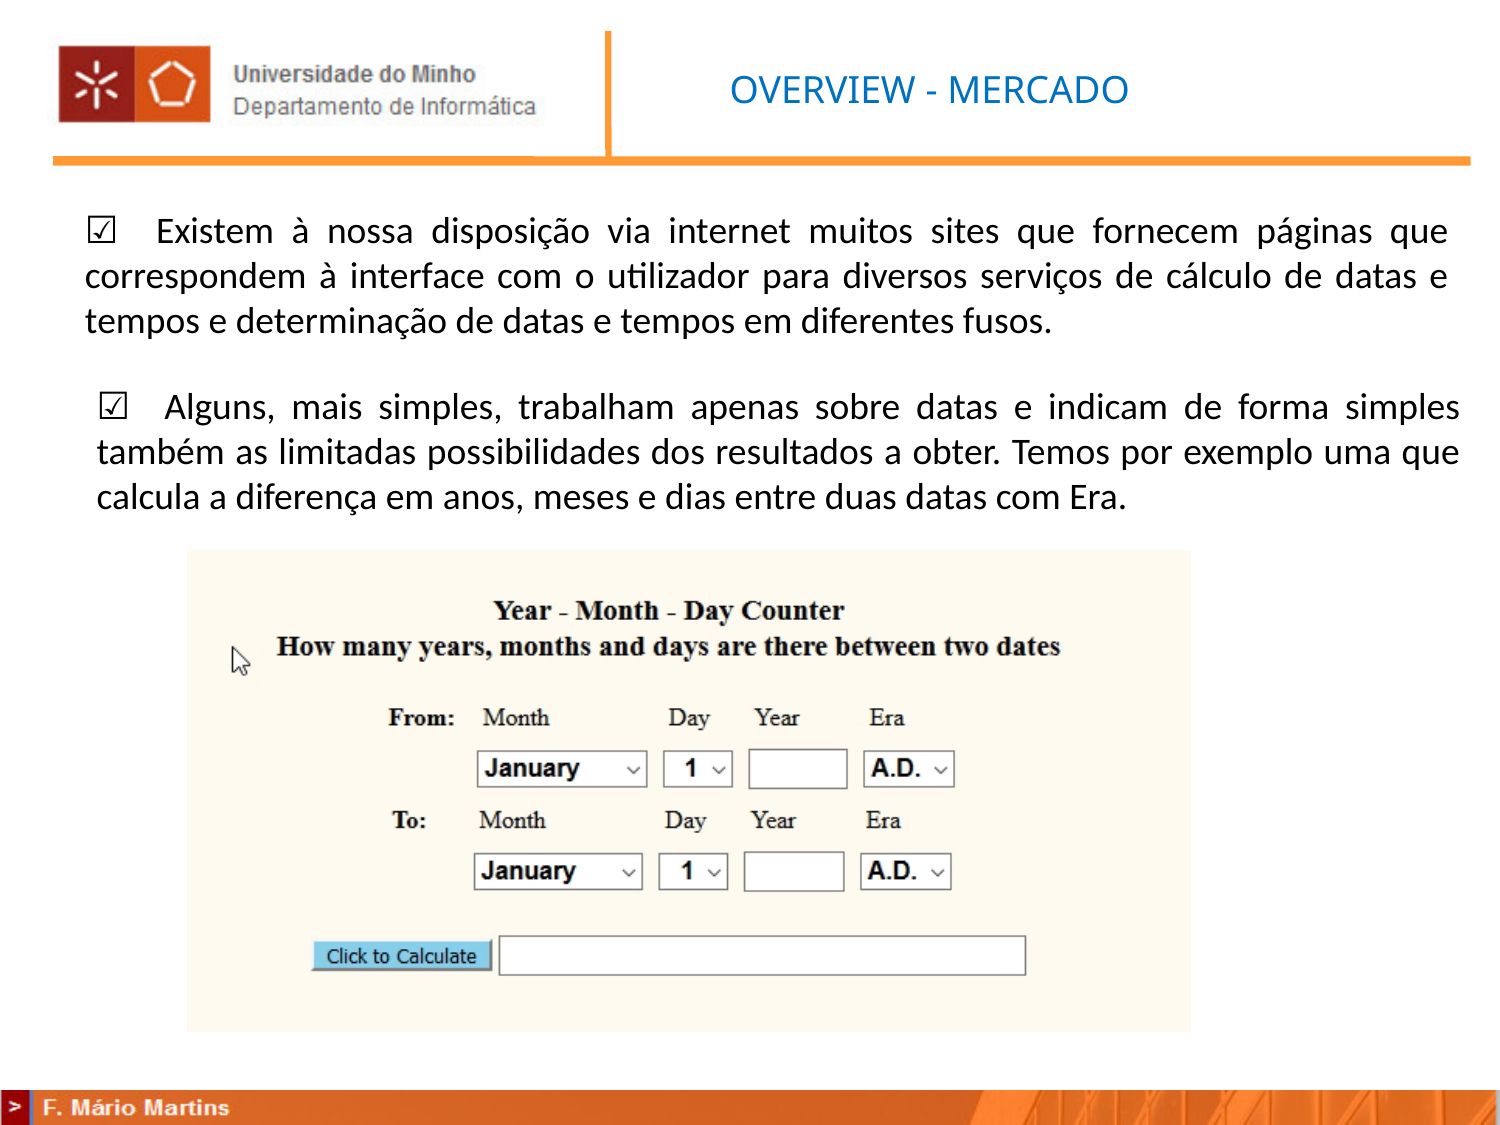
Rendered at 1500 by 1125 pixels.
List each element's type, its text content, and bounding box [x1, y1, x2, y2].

text_box ☑ Alguns, mais simples, trabalham apenas sobre datas e indicam de forma simples também as limitadas possibilidades dos resultados a obter. Temos por exemplo uma que calcula a diferença em anos, meses e dias entre duas datas com Era. [81, 374, 1477, 525]
text_box ☑ Existem à nossa disposição via internet muitos sites que fornecem páginas que correspondem à interface com o utilizador para diversos serviços de cálculo de datas e tempos e determinação de datas e tempos em diferentes fusos. [70, 199, 1465, 349]
text_box OVERVIEW - MERCADO [714, 58, 1442, 119]
picture [0, 1090, 1500, 1125]
text_box [643, 54, 856, 120]
text_box [856, 54, 1459, 120]
picture [46, 34, 587, 136]
picture [187, 550, 1191, 1032]
